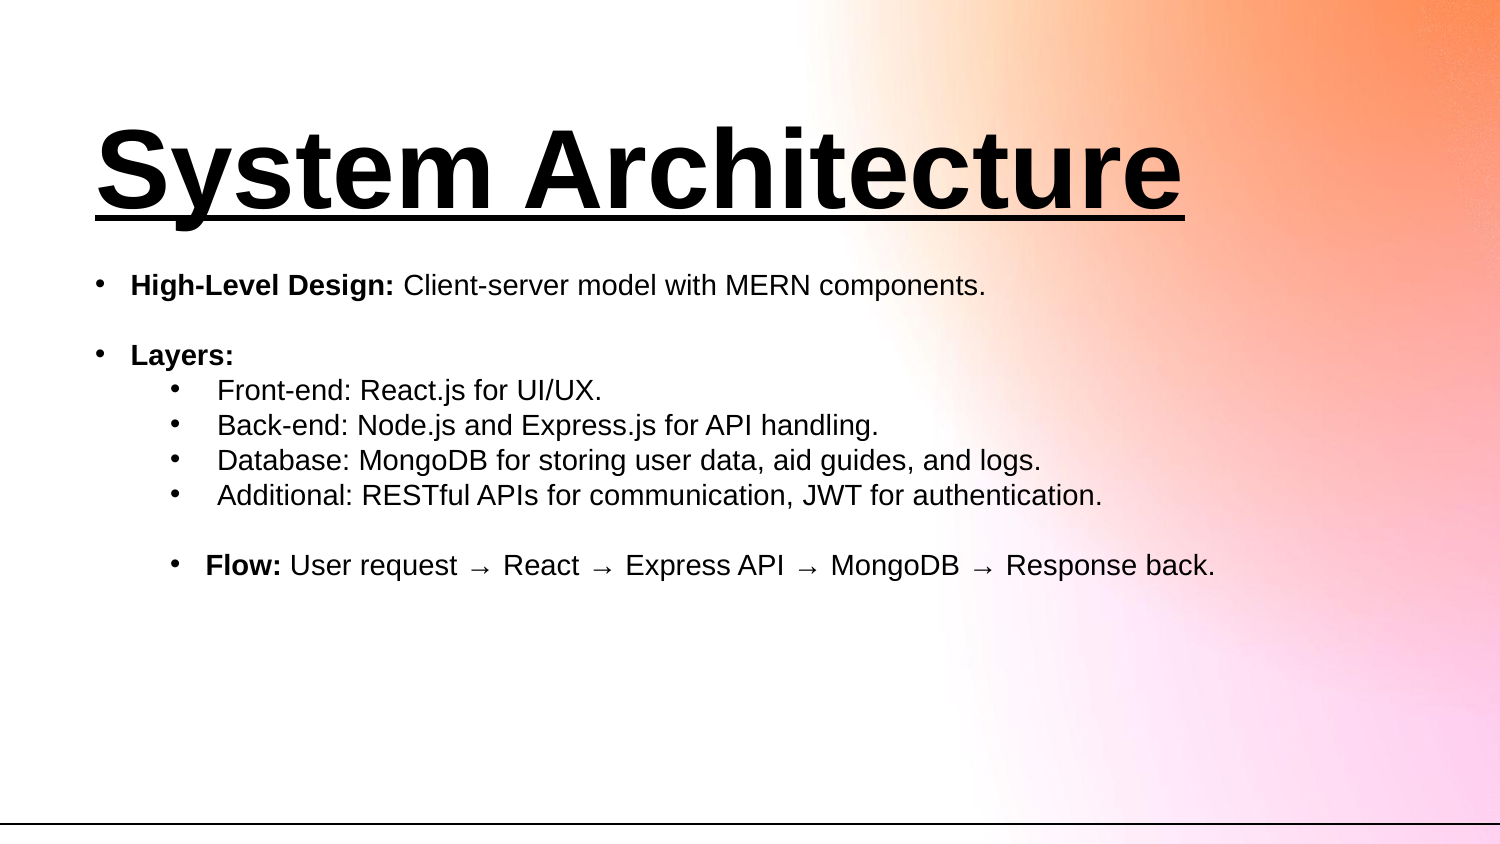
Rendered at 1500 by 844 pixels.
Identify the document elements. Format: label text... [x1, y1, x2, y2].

text_box System Architecture High-Level Design: Client-server model with MERN components. Layers: Front-end: React.js for UI/UX. Back-end: Node.js and Express.js for API handling. Database: MongoDB for storing user data, aid guides, and logs. Additional: RESTful APIs for communication, JWT for authentication. Flow: User request → React → Express API → MongoDB → Response back. [80, 88, 1419, 589]
picture [0, 0, 1500, 823]
picture [0, 825, 1500, 844]
